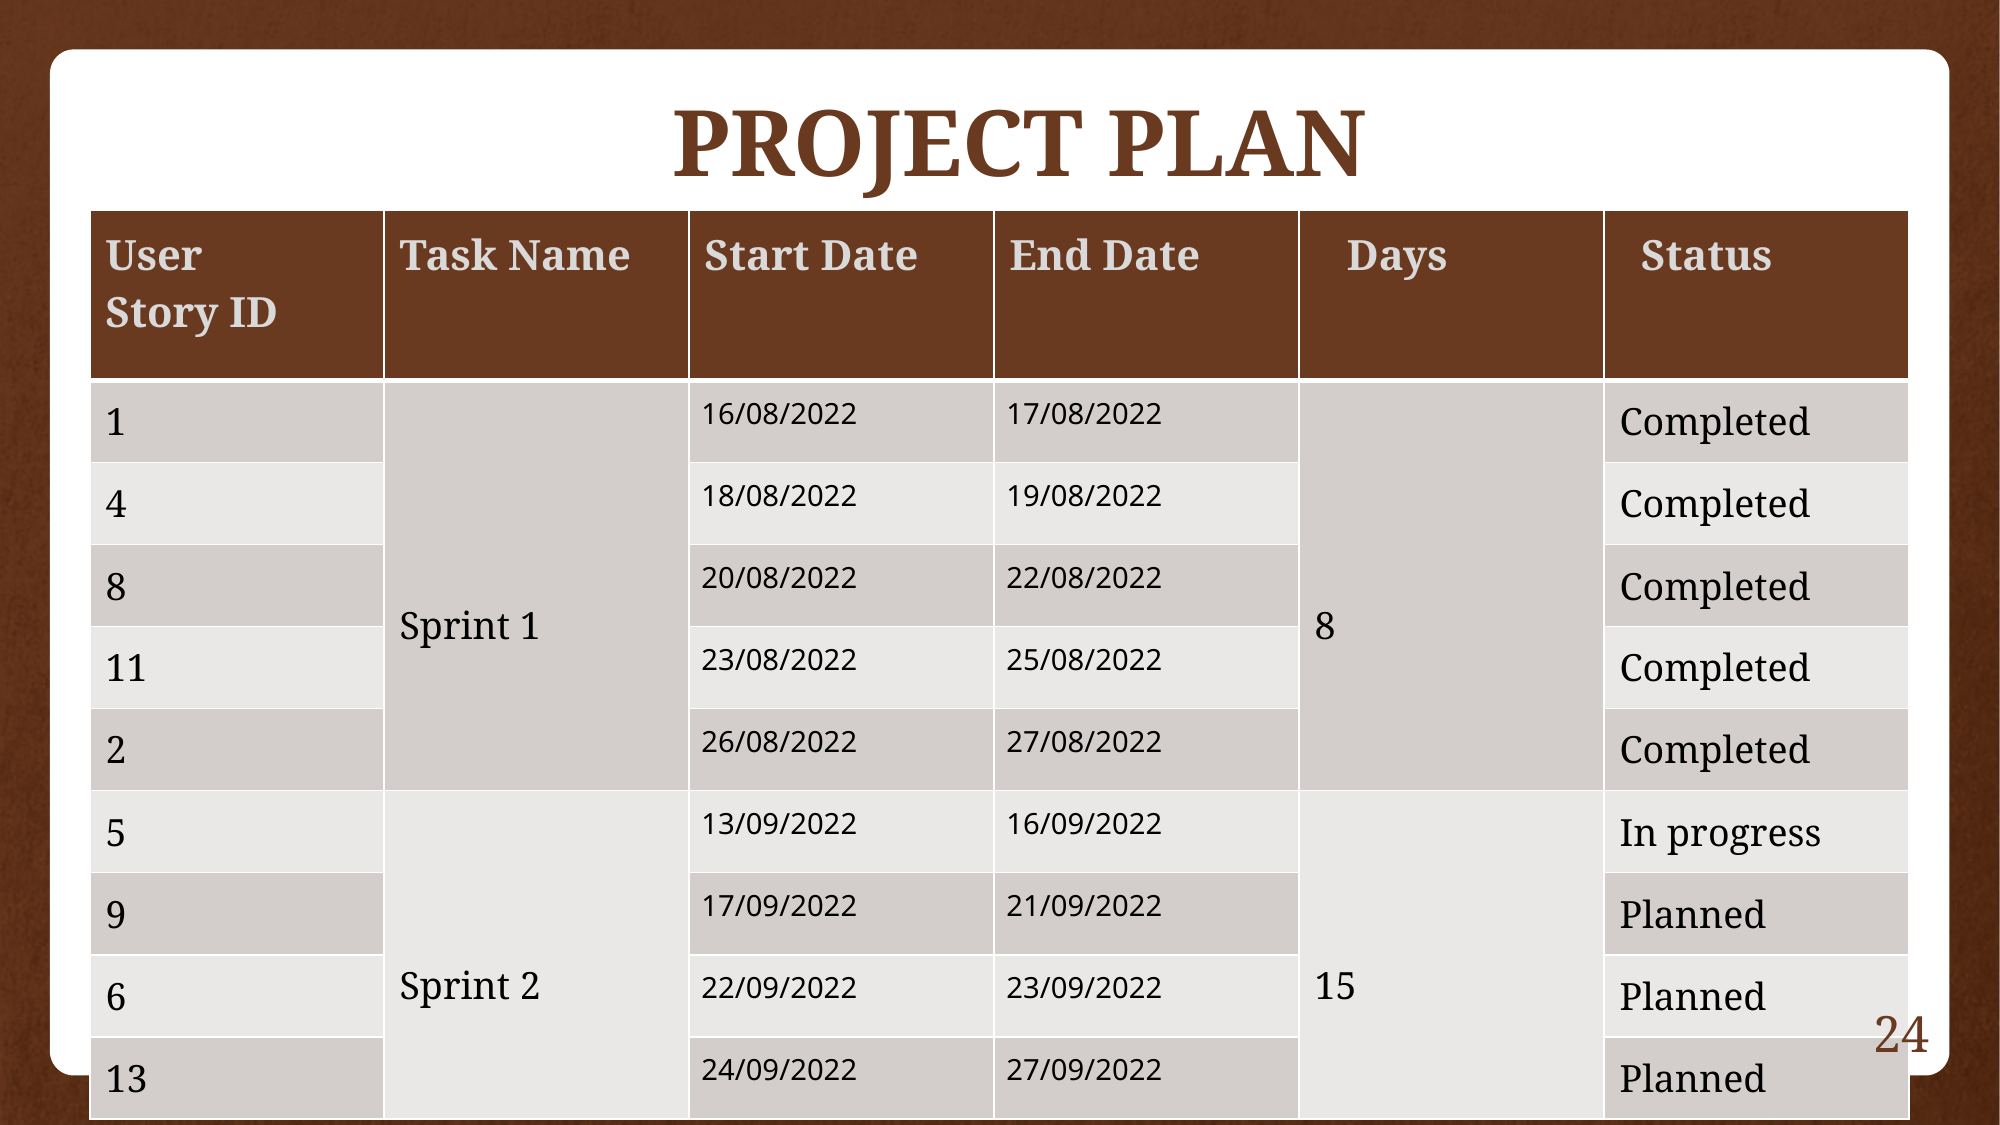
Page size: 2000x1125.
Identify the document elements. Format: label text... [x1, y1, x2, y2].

table_cell 8 [1300, 383, 1603, 790]
table_cell 6 [91, 956, 383, 1036]
table_cell 15 [1300, 791, 1603, 1118]
table_cell 20/08/2022 [690, 545, 993, 626]
table_cell 9 [91, 873, 383, 954]
table_cell 16/08/2022 [690, 383, 993, 462]
table_cell 23/09/2022 [995, 956, 1298, 1036]
table_cell Completed [1605, 545, 1908, 626]
table_header Status [1605, 211, 1908, 378]
table_header End Date [995, 211, 1298, 378]
slide_number 24 [1828, 1011, 1945, 1062]
table_cell 5 [91, 791, 383, 872]
table_header Days [1300, 211, 1603, 378]
table_cell In progress [1605, 791, 1908, 872]
text_box [0, 0, 2000, 75]
table_header User Story ID [91, 211, 383, 378]
table_cell Completed [1605, 383, 1908, 462]
table_cell 8 [91, 545, 383, 626]
table_cell Planned [1605, 873, 1908, 954]
table_cell 1 [91, 383, 383, 462]
table_header Task Name [385, 211, 688, 378]
table_cell 27/08/2022 [995, 709, 1298, 790]
table_cell Planned [1605, 956, 1908, 1036]
table_cell Completed [1605, 627, 1908, 708]
table_cell 22/09/2022 [690, 956, 993, 1036]
table_cell 17/09/2022 [690, 873, 993, 954]
table_cell 27/09/2022 [995, 1038, 1298, 1118]
table_cell Completed [1605, 463, 1908, 544]
table_cell 2 [91, 709, 383, 790]
table_cell 21/09/2022 [995, 873, 1298, 954]
table_header Start Date [690, 211, 993, 378]
table_cell 13/09/2022 [690, 791, 993, 872]
table_cell 24/09/2022 [690, 1038, 993, 1118]
table_cell Completed [1605, 709, 1908, 790]
table_cell 11 [91, 627, 383, 708]
title PROJECT PLAN [220, 75, 1820, 203]
table_cell 13 [91, 1038, 383, 1118]
table_cell 23/08/2022 [690, 627, 993, 708]
table_cell Sprint 1 [385, 383, 688, 790]
table_cell 25/08/2022 [995, 627, 1298, 708]
table_cell 22/08/2022 [995, 545, 1298, 626]
table_cell 16/09/2022 [995, 791, 1298, 872]
table_cell Sprint 2 [385, 791, 688, 1118]
table_cell 4 [91, 463, 383, 544]
table_cell 19/08/2022 [995, 463, 1298, 544]
table_cell 17/08/2022 [995, 383, 1298, 462]
table_cell 18/08/2022 [690, 463, 993, 544]
table_cell 26/08/2022 [690, 709, 993, 790]
table_cell Planned [1605, 1038, 1908, 1118]
